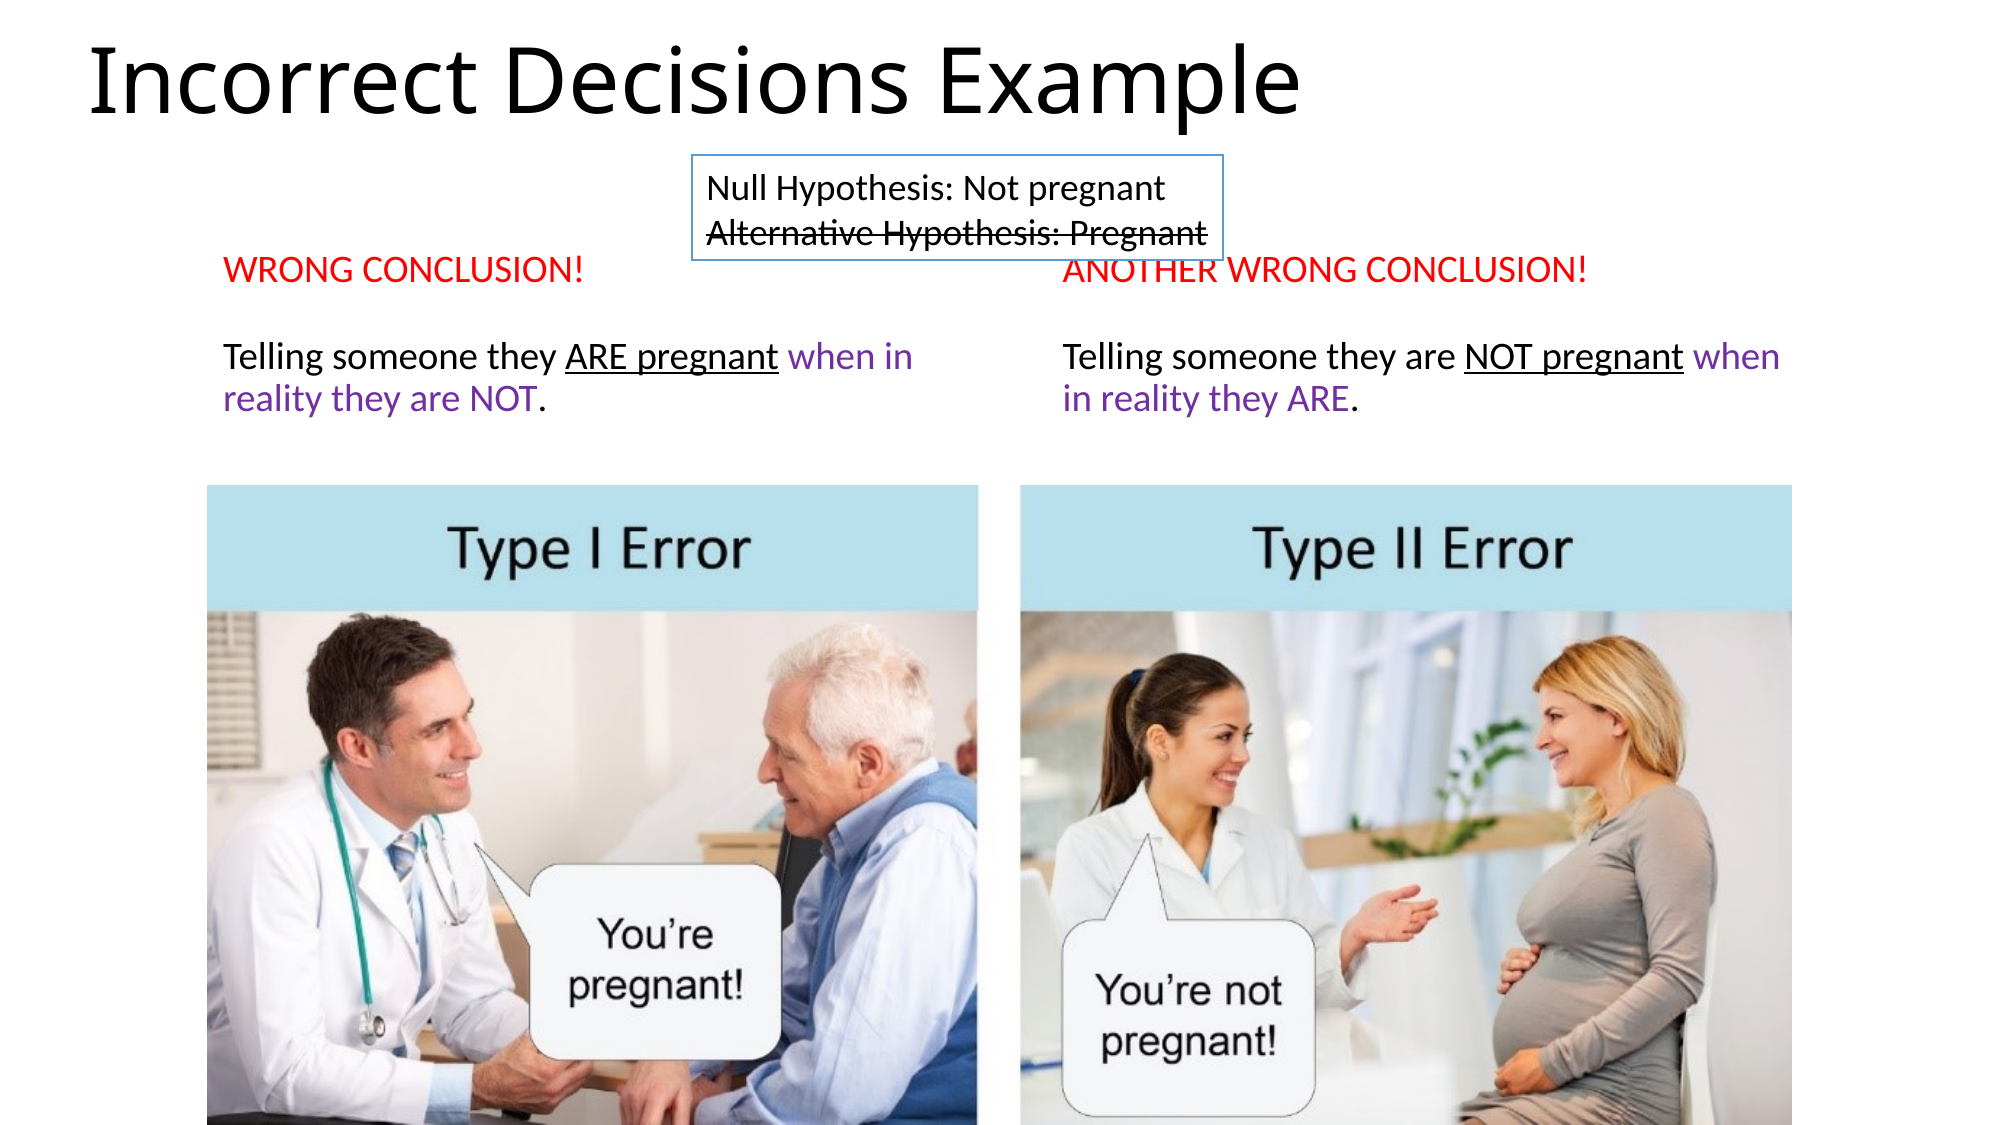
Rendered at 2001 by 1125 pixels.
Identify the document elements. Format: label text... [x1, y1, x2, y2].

title Incorrect Decisions Example [68, 14, 1932, 140]
list WRONG CONCLUSION! Telling someone they ARE pregnant when in reality they are NOT. [203, 229, 972, 1089]
text_box Null Hypothesis: Not pregnant Alternative Hypothesis: Pregnant [691, 154, 1224, 261]
picture [207, 485, 1792, 1125]
list ANOTHER WRONG CONCLUSION! Telling someone they are NOT pregnant when in reality they ARE. [1042, 229, 1812, 1089]
